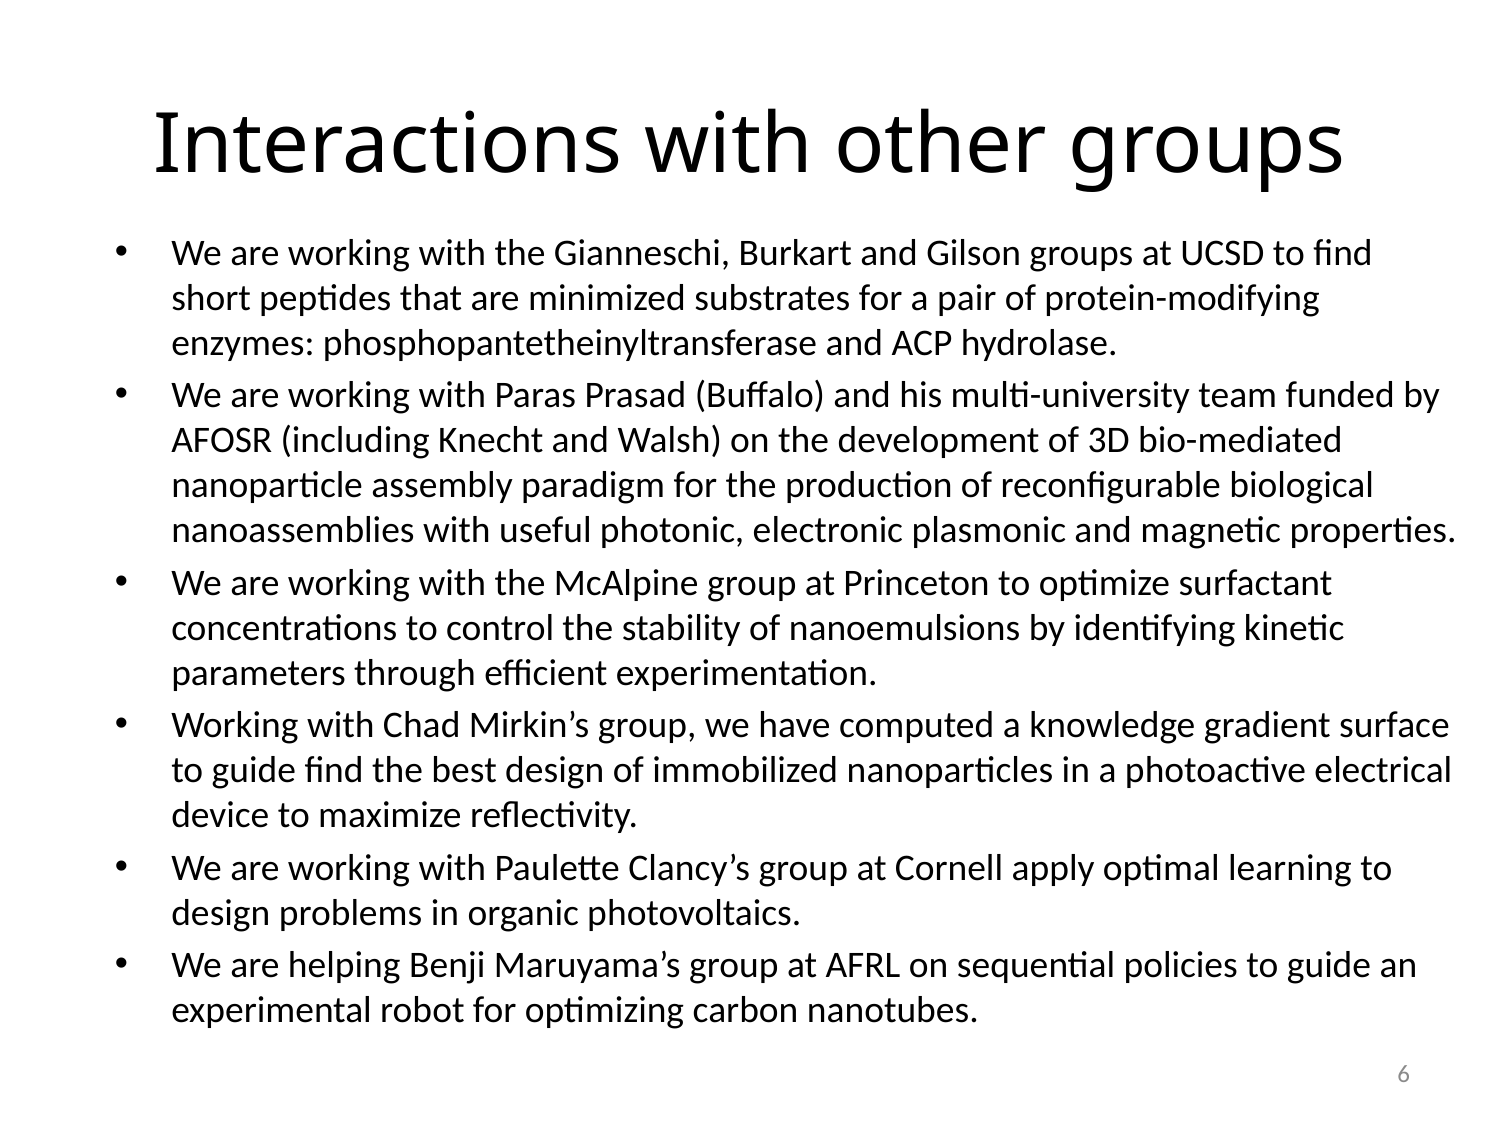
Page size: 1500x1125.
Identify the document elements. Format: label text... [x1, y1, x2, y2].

list We are working with the Gianneschi, Burkart and Gilson groups at UCSD to find short peptides that are minimized substrates for a pair of protein-modifying enzymes: phosphopantetheinyltransferase and ACP hydrolase. We are working with Paras Prasad (Buffalo) and his multi-university team funded by AFOSR (including Knecht and Walsh) on the development of 3D bio-mediated nanoparticle assembly paradigm for the production of reconfigurable biological nanoassemblies with useful photonic, electronic plasmonic and magnetic properties. We are working with the McAlpine group at Princeton to optimize surfactant concentrations to control the stability of nanoemulsions by identifying kinetic parameters through efficient experimentation. Working with Chad Mirkin’s group, we have computed a knowledge gradient surface to guide find the best design of immobilized nanoparticles in a photoactive electrical device to maximize reflectivity. We are working with Paulette Clancy’s group at Cornell apply optimal learning to design problems in organic photovoltaics. We are helping Benji Maruyama’s group at AFRL on sequential policies to guide an experimental robot for optimizing carbon nanotubes. [99, 220, 1475, 1125]
slide_number 6 [1074, 1042, 1425, 1103]
title Interactions with other groups [0, 45, 1500, 233]
